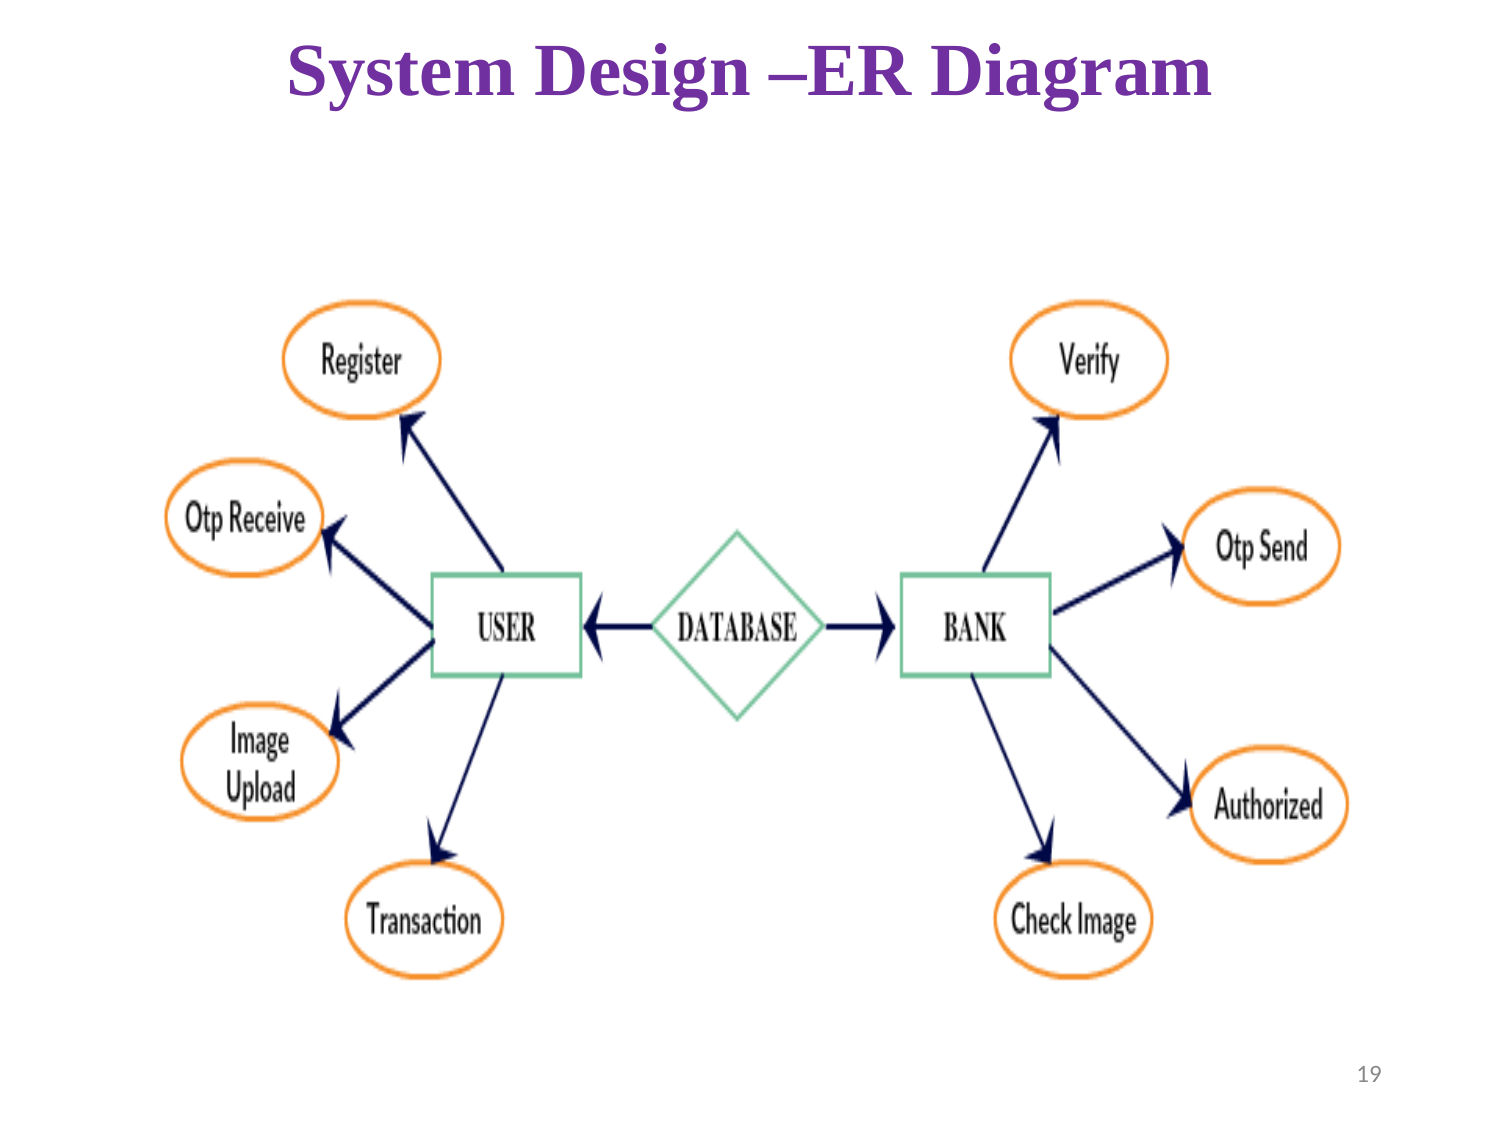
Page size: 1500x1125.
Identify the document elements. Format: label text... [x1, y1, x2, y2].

slide_number 19 [1059, 1042, 1397, 1103]
title System Design –ER Diagram [103, 27, 1397, 115]
picture [143, 223, 1357, 1015]
